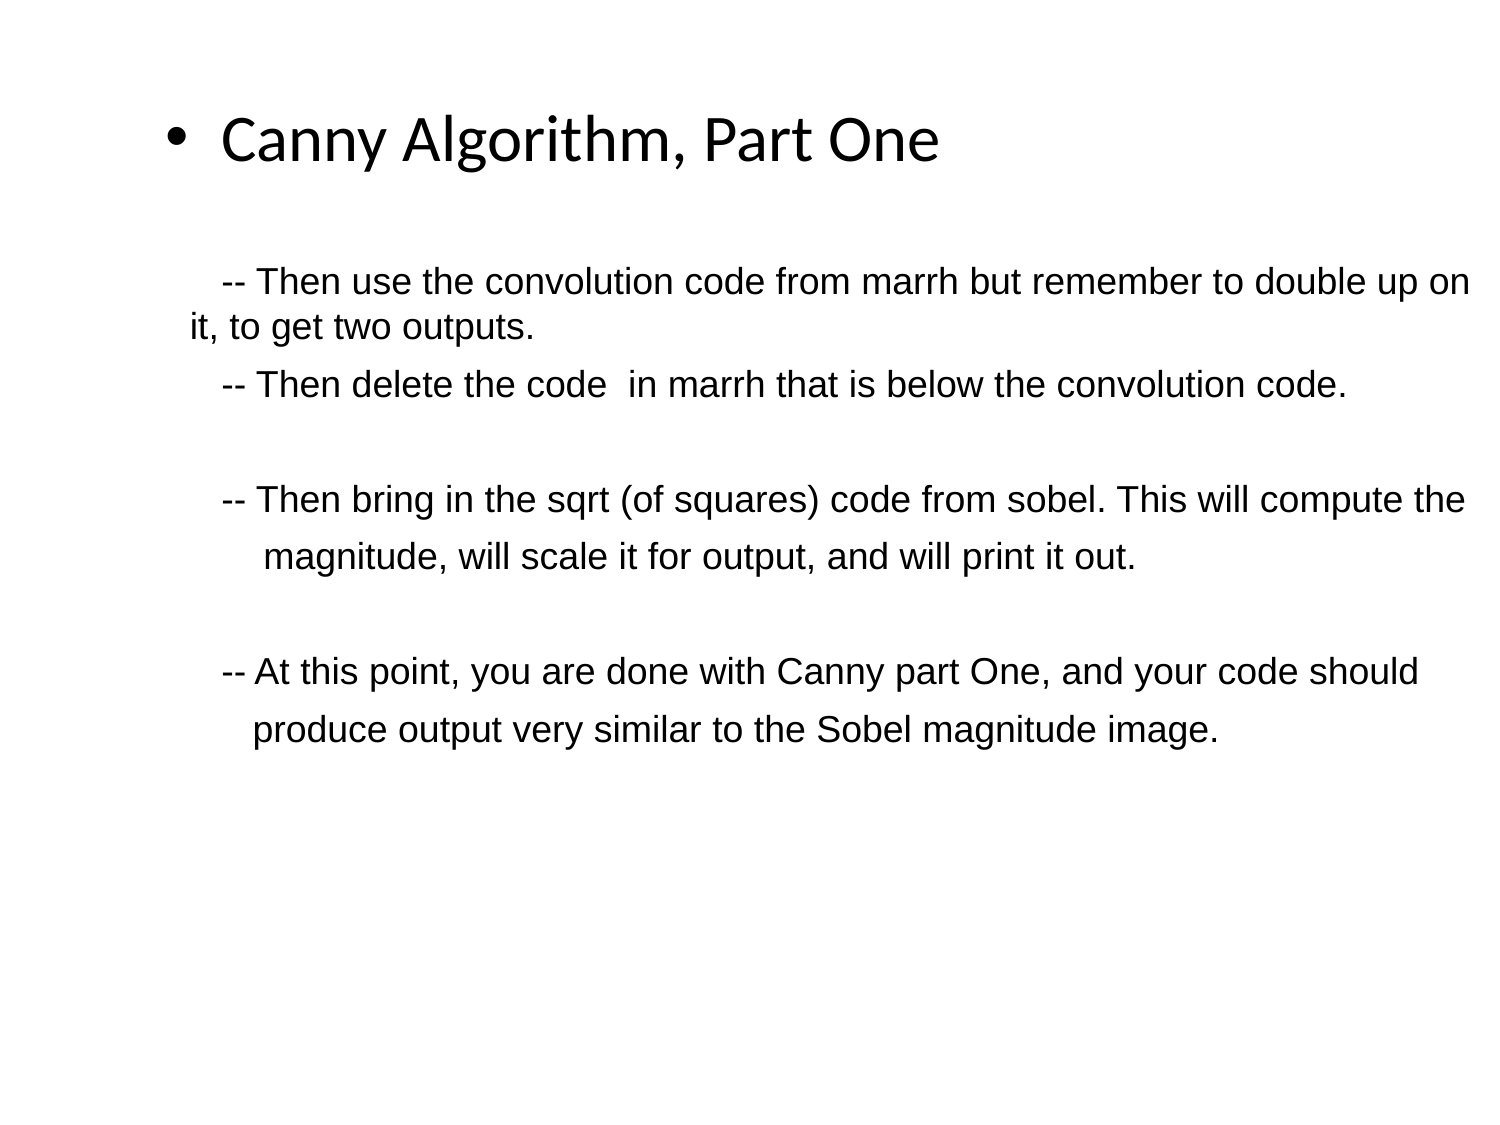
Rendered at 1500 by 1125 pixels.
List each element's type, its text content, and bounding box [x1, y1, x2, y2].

list Canny Algorithm, Part One [149, 87, 1500, 288]
text_box -- Then use the convolution code from marrh but remember to double up on it, to get two outputs. -- Then delete the code in marrh that is below the convolution code. -- Then bring in the sqrt (of squares) code from sobel. This will compute the magnitude, will scale it for output, and will print it out. -- At this point, you are done with Canny part One, and your code should produce output very similar to the Sobel magnitude image. [174, 249, 1500, 873]
